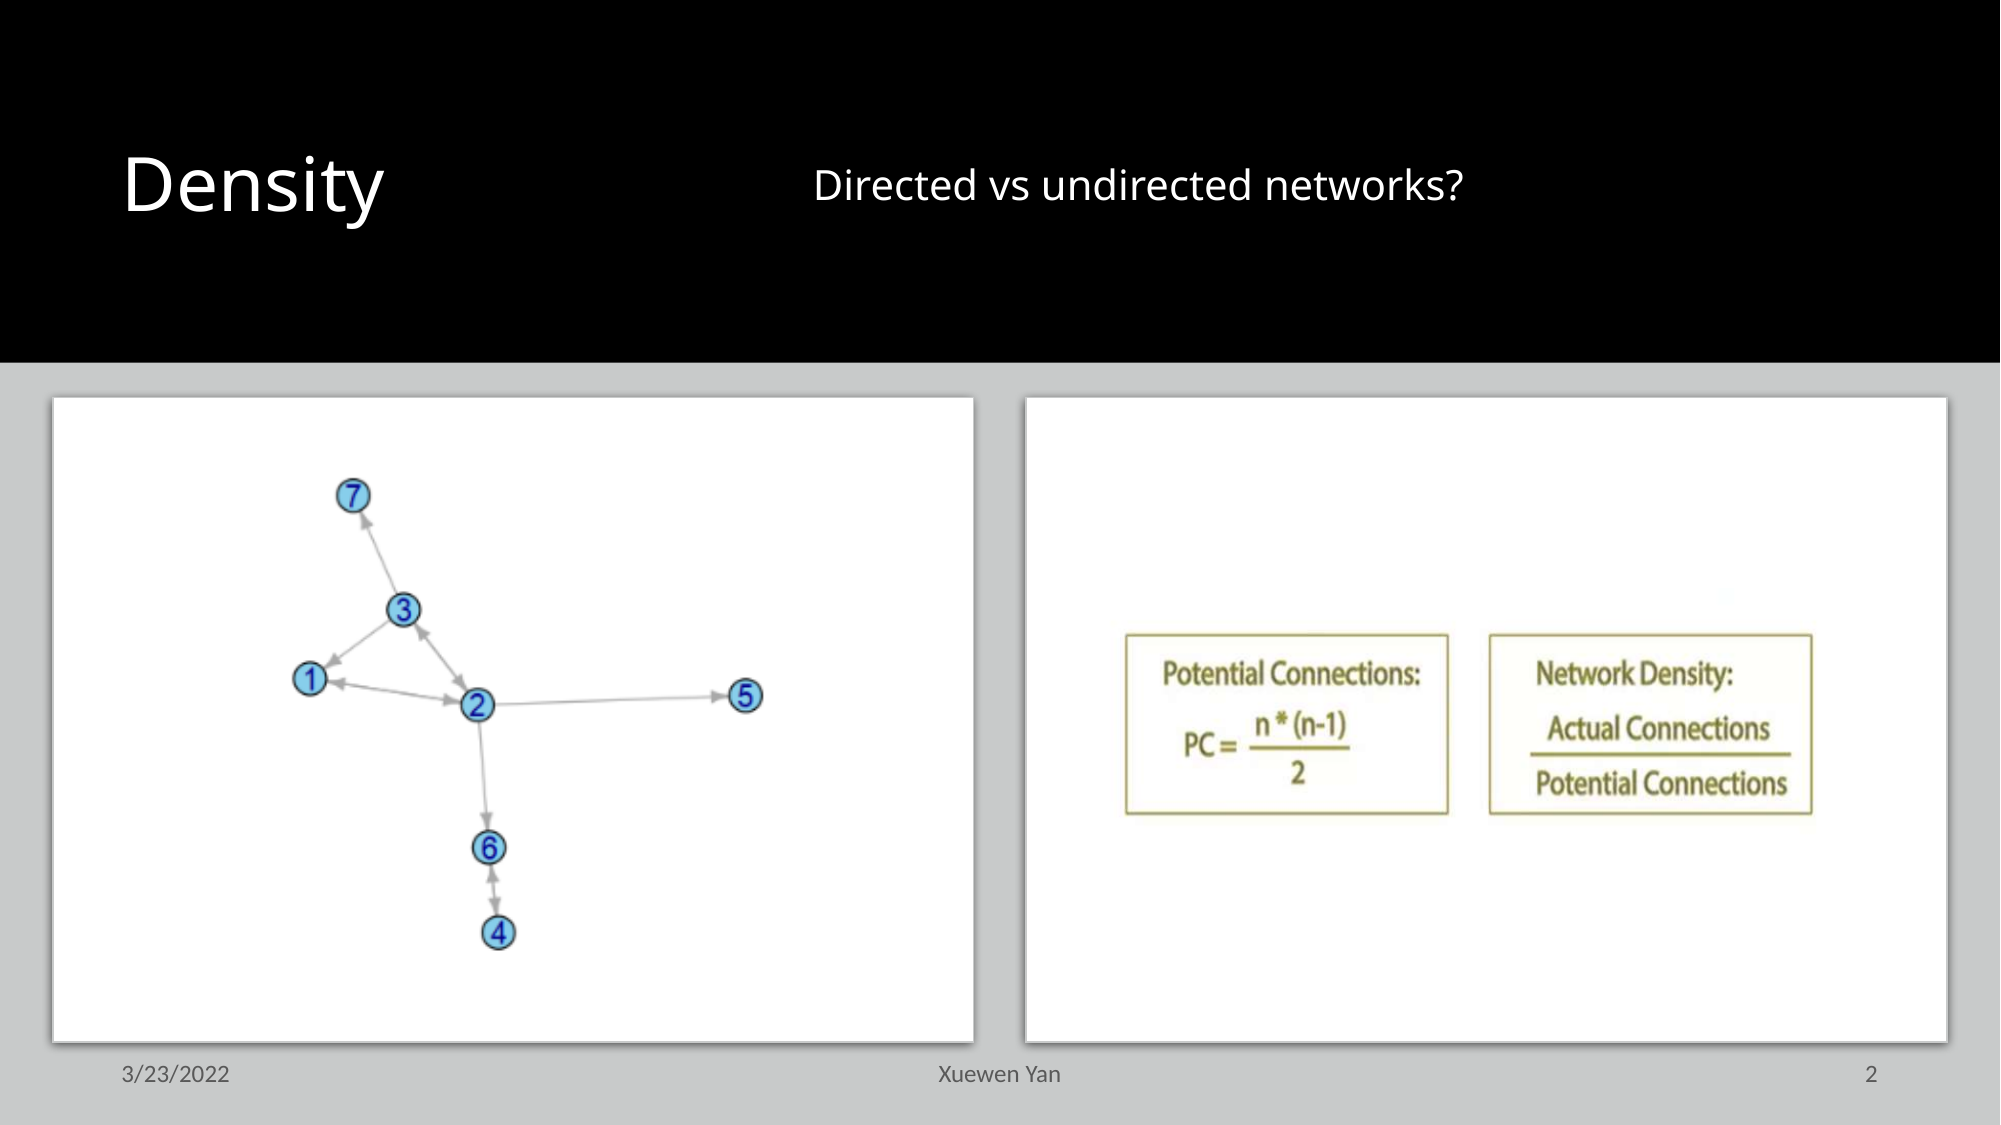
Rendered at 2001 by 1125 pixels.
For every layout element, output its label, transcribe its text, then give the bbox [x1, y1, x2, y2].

title Density [106, 55, 711, 320]
list Directed vs undirected networks? [797, 55, 1893, 319]
text_box [1025, 396, 1948, 1043]
slide_number 2 [1780, 1042, 1893, 1103]
picture [193, 446, 798, 972]
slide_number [106, 1042, 543, 1103]
picture [1078, 588, 1895, 852]
text_box [52, 396, 975, 1043]
text_box [0, 362, 2000, 1125]
footer Xuewen Yan [662, 1042, 1338, 1103]
